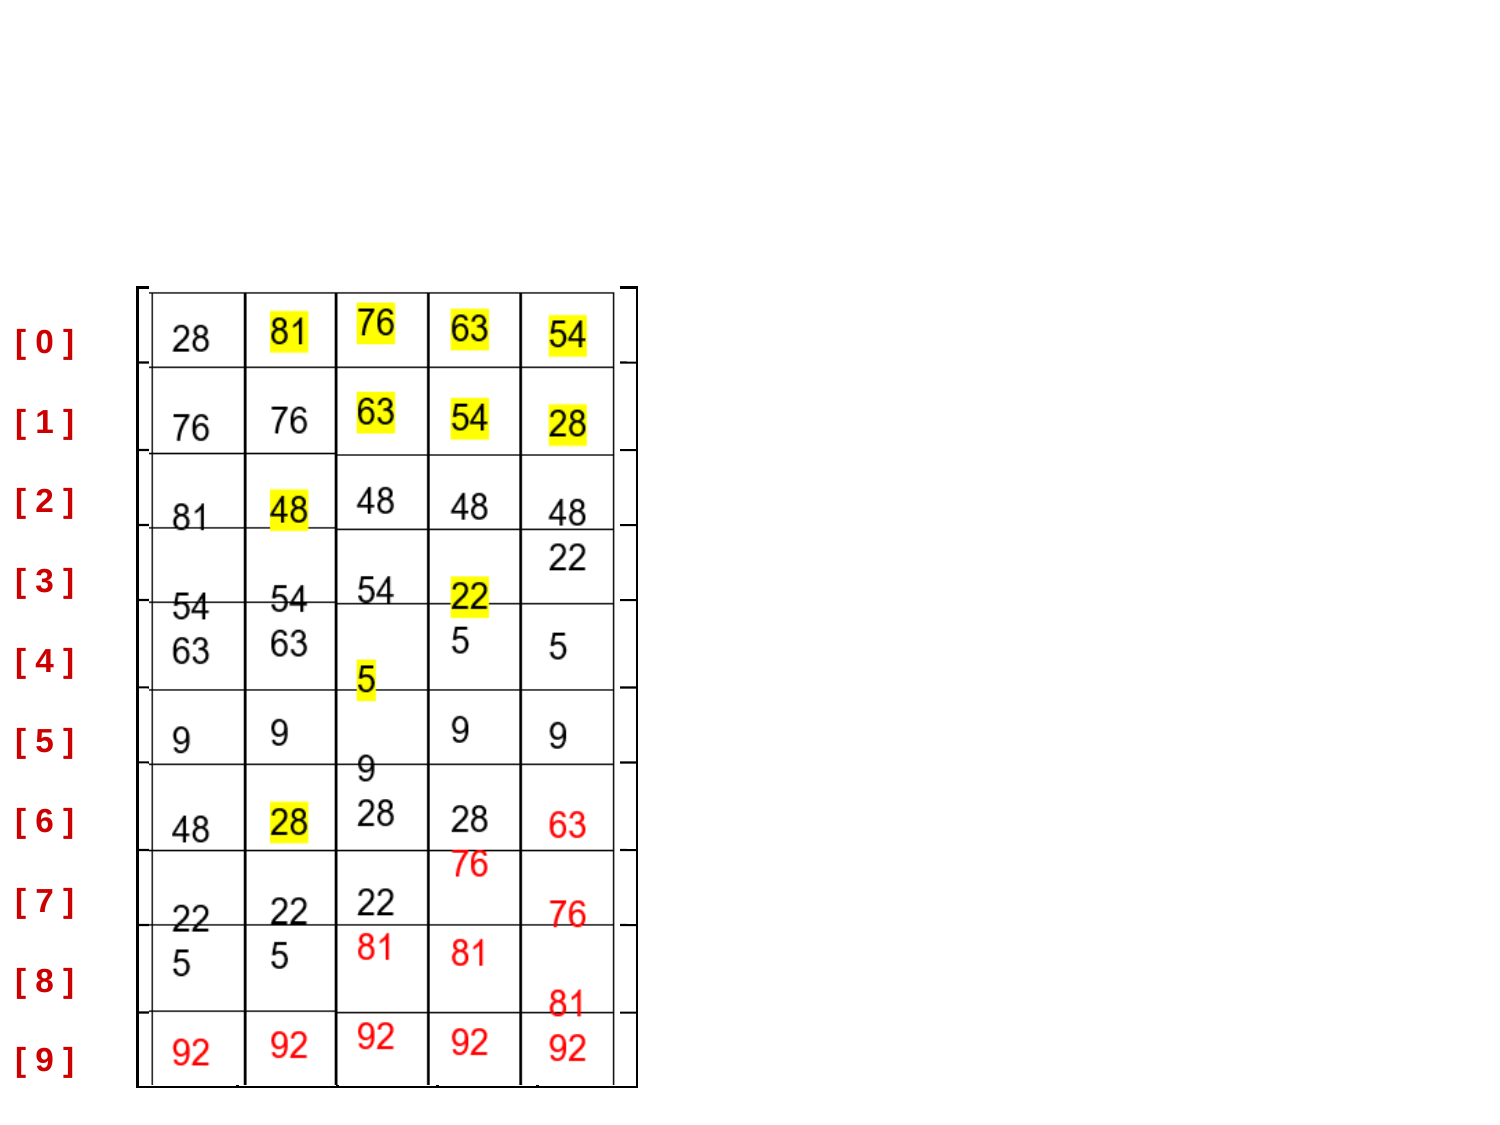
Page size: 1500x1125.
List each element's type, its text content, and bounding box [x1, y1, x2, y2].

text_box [622, 287, 638, 1088]
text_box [137, 287, 145, 1088]
text_box [ 0 ] [ 1 ] [ 2 ] [ 3 ] [ 4 ] [ 5 ] [ 6 ] [ 7 ] [ 8 ] [ 9 ] [0, 312, 90, 1087]
picture [149, 284, 620, 1086]
